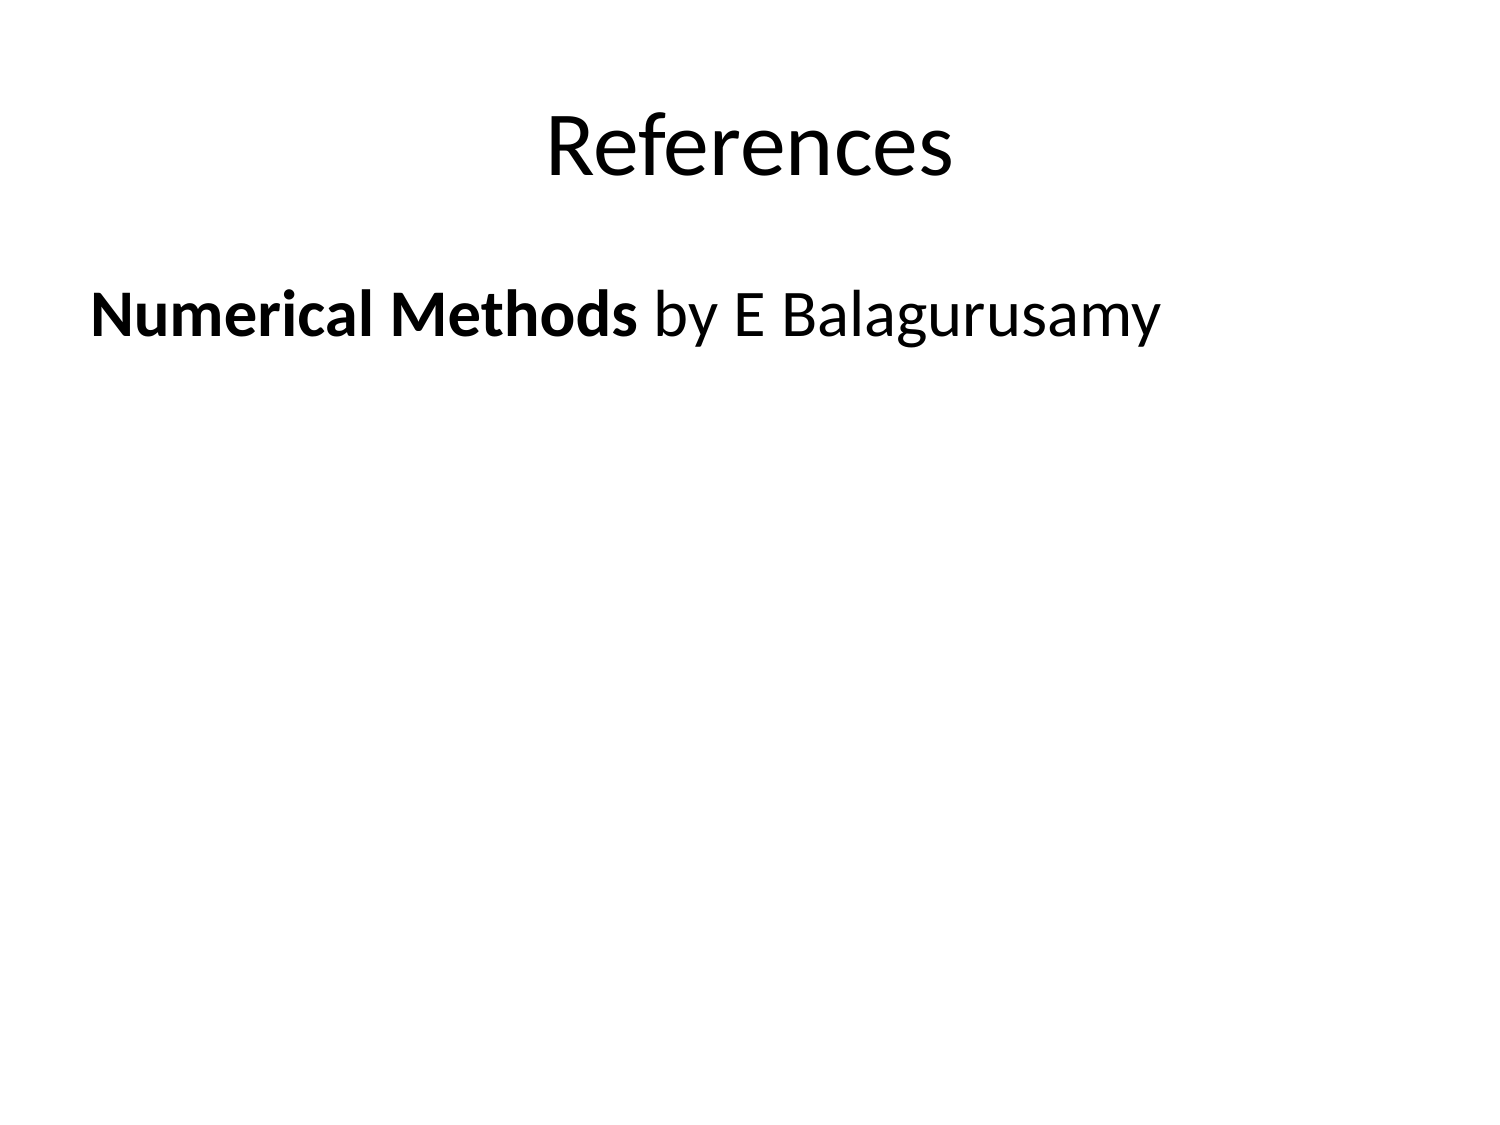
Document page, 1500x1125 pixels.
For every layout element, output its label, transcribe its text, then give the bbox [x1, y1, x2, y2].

list Numerical Methods by E Balagurusamy [75, 262, 1425, 1005]
title References [75, 45, 1425, 233]
